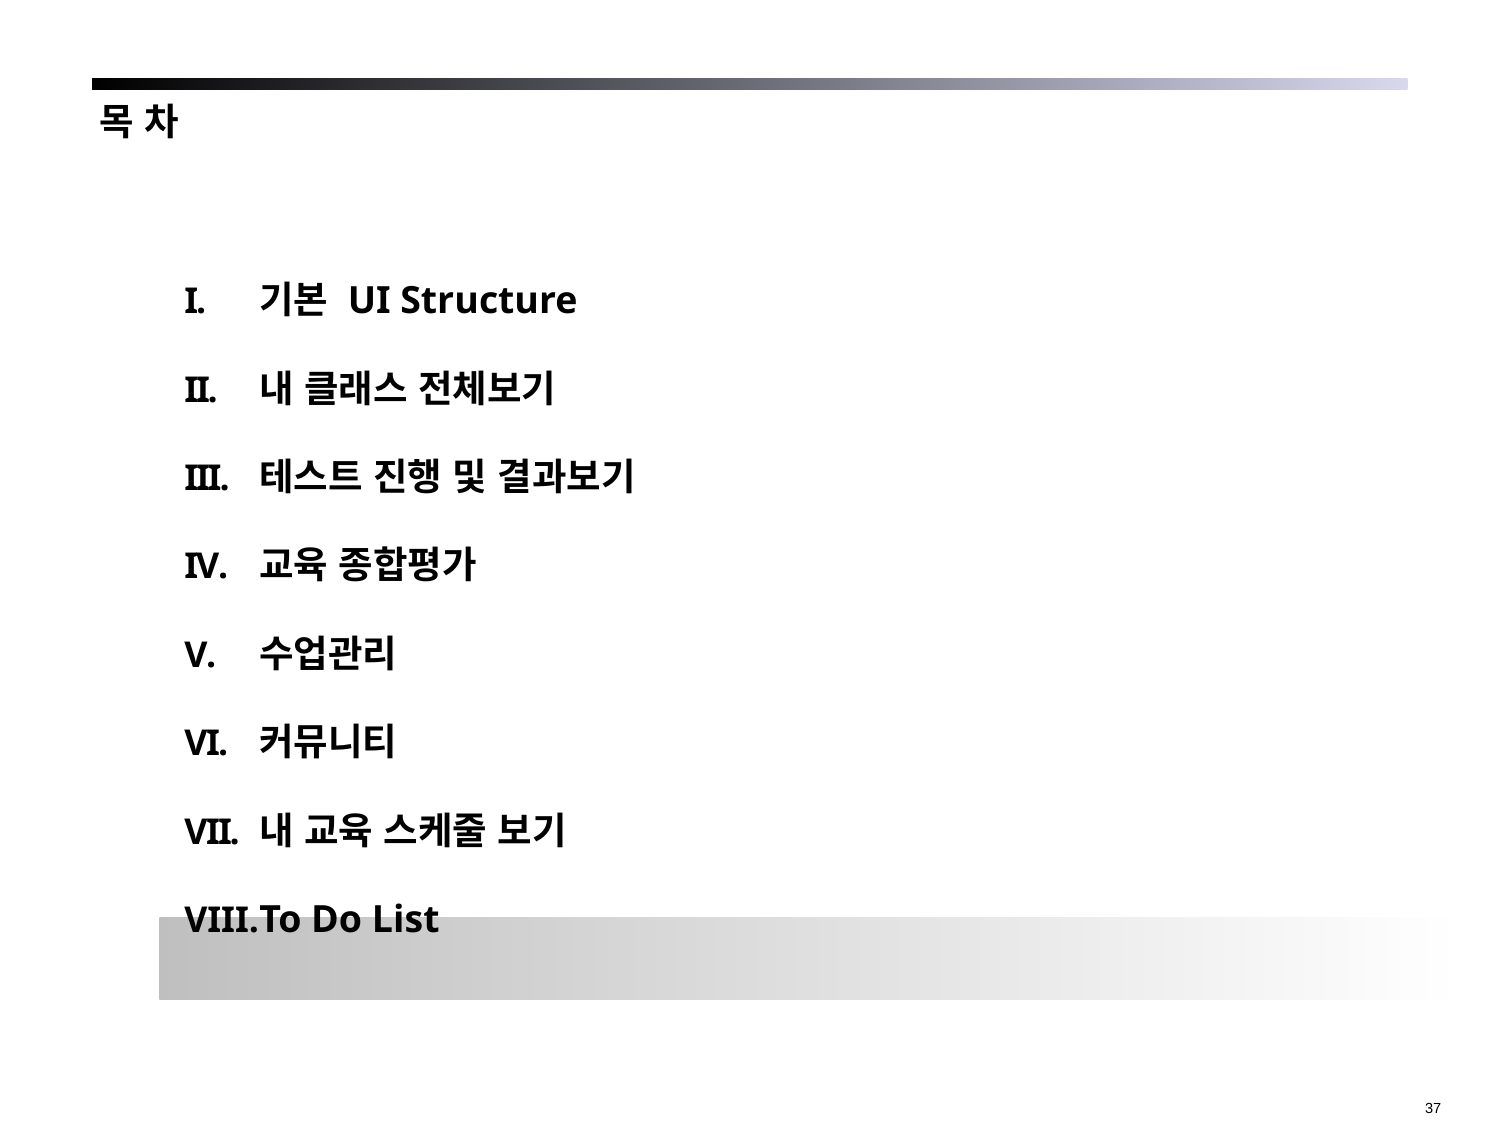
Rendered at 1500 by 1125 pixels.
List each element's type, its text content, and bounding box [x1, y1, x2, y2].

text_box [159, 917, 1456, 1000]
text_box 기본 UI Structure 내 클래스 전체보기 테스트 진행 및 결과보기 교육 종합평가 수업관리 커뮤니티 내 교육 스케줄 보기 To Do List [169, 255, 1456, 948]
text_box 목 차 [99, 91, 1500, 225]
